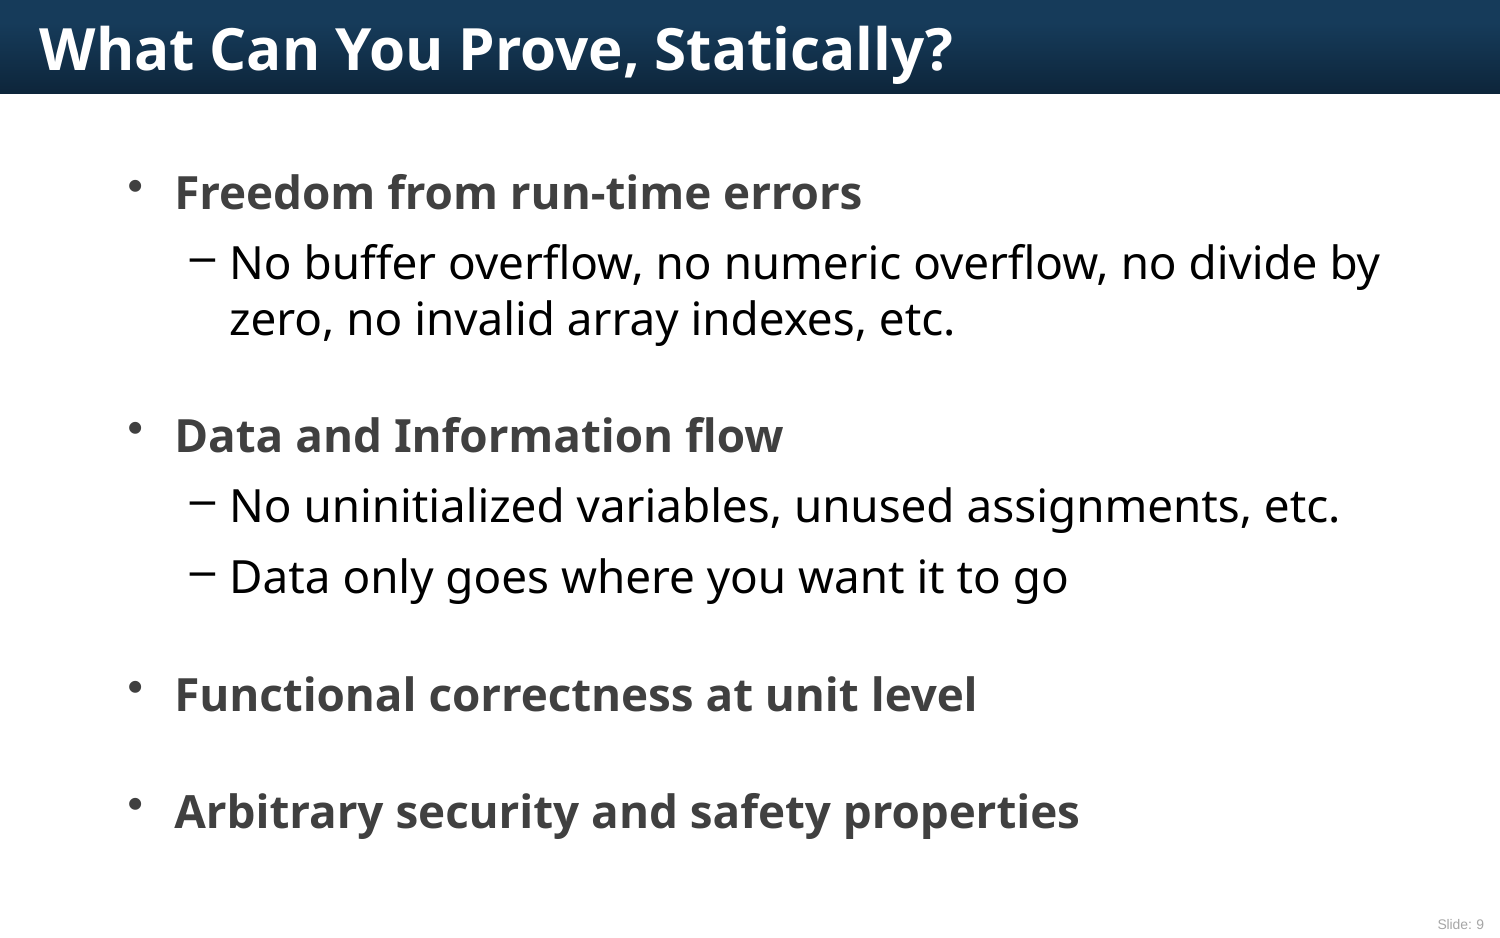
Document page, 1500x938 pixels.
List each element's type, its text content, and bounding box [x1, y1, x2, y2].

list Freedom from run-time errors No buffer overflow, no numeric overflow, no divide by zero, no invalid array indexes, etc. Data and Information flow No uninitialized variables, unused assignments, etc. Data only goes where you want it to go Functional correctness at unit level Arbitrary security and safety properties [112, 156, 1463, 886]
title What Can You Prove, Statically? [24, 10, 1463, 84]
